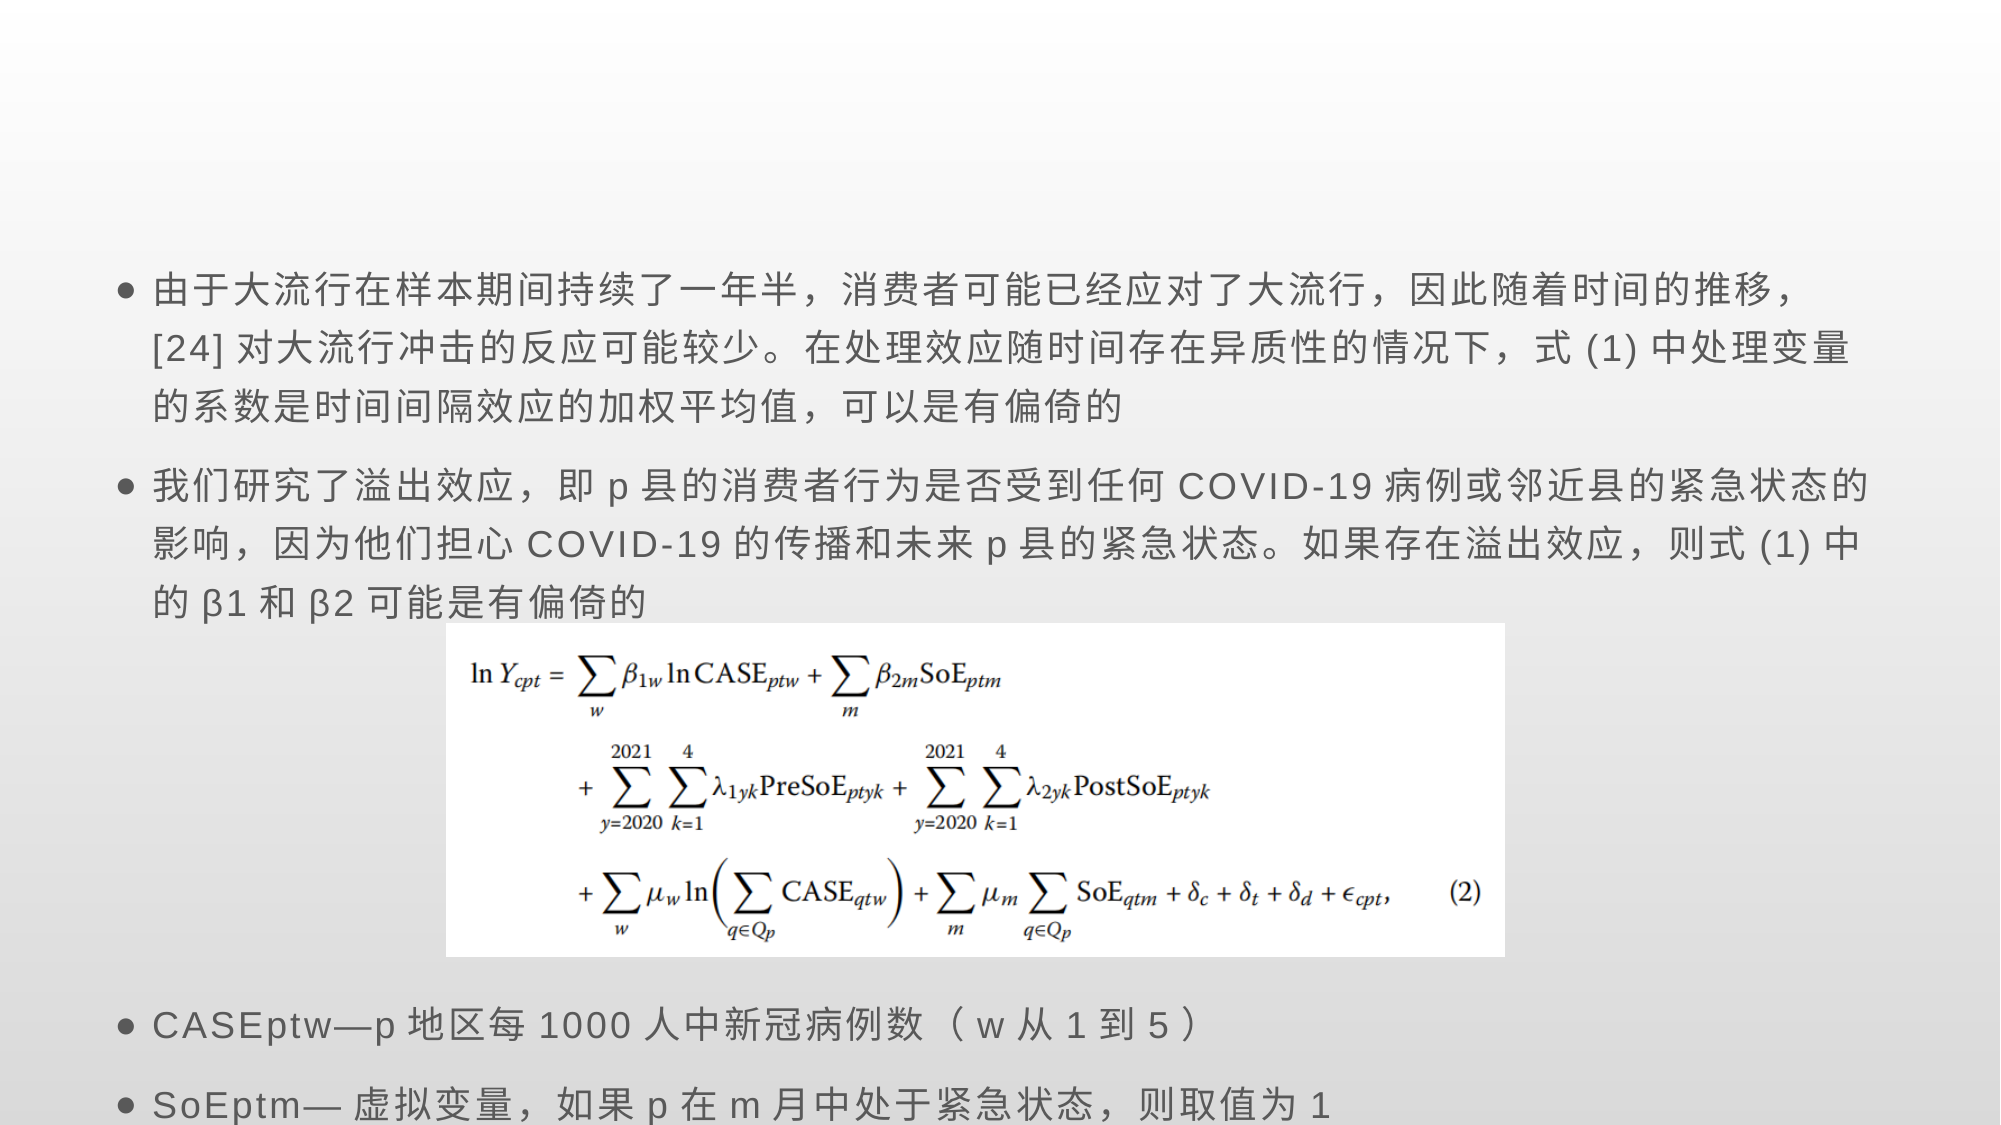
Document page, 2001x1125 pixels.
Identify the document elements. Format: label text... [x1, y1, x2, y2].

list 由于大流行在样本期间持续了一年半，消费者可能已经应对了大流行，因此随着时间的推移，[24]对大流行冲击的反应可能较少。在处理效应随时间存在异质性的情况下，式(1)中处理变量的系数是时间间隔效应的加权平均值，可以是有偏倚的 我们研究了溢出效应，即p县的消费者行为是否受到任何COVID-19病例或邻近县的紧急状态的影响，因为他们担心COVID-19的传播和未来p县的紧急状态。如果存在溢出效应，则式(1)中的β1和β2可能是有偏倚的 [99, 244, 1900, 674]
picture [446, 623, 1505, 957]
text_box CASEptw—p地区每1000人中新冠病例数（w从1到5） SoEptm—虚拟变量，如果p在m月中处于紧急状态，则取值为1 PreSoEptyk and PostSoEptyk—虚拟变量，如果在t时间y年，p在紧急状态前或后k周，则为1 系数λ1,2020,2表示2020年紧急状态在紧急状态两周后对网上购买的影响 Qp是邻近p的县集 q∈QpCASEqtw表示邻近县的COVID-19病例的总和；因此，其系数μw表示w波中邻近县的溢出效应 [99, 980, 1900, 1125]
